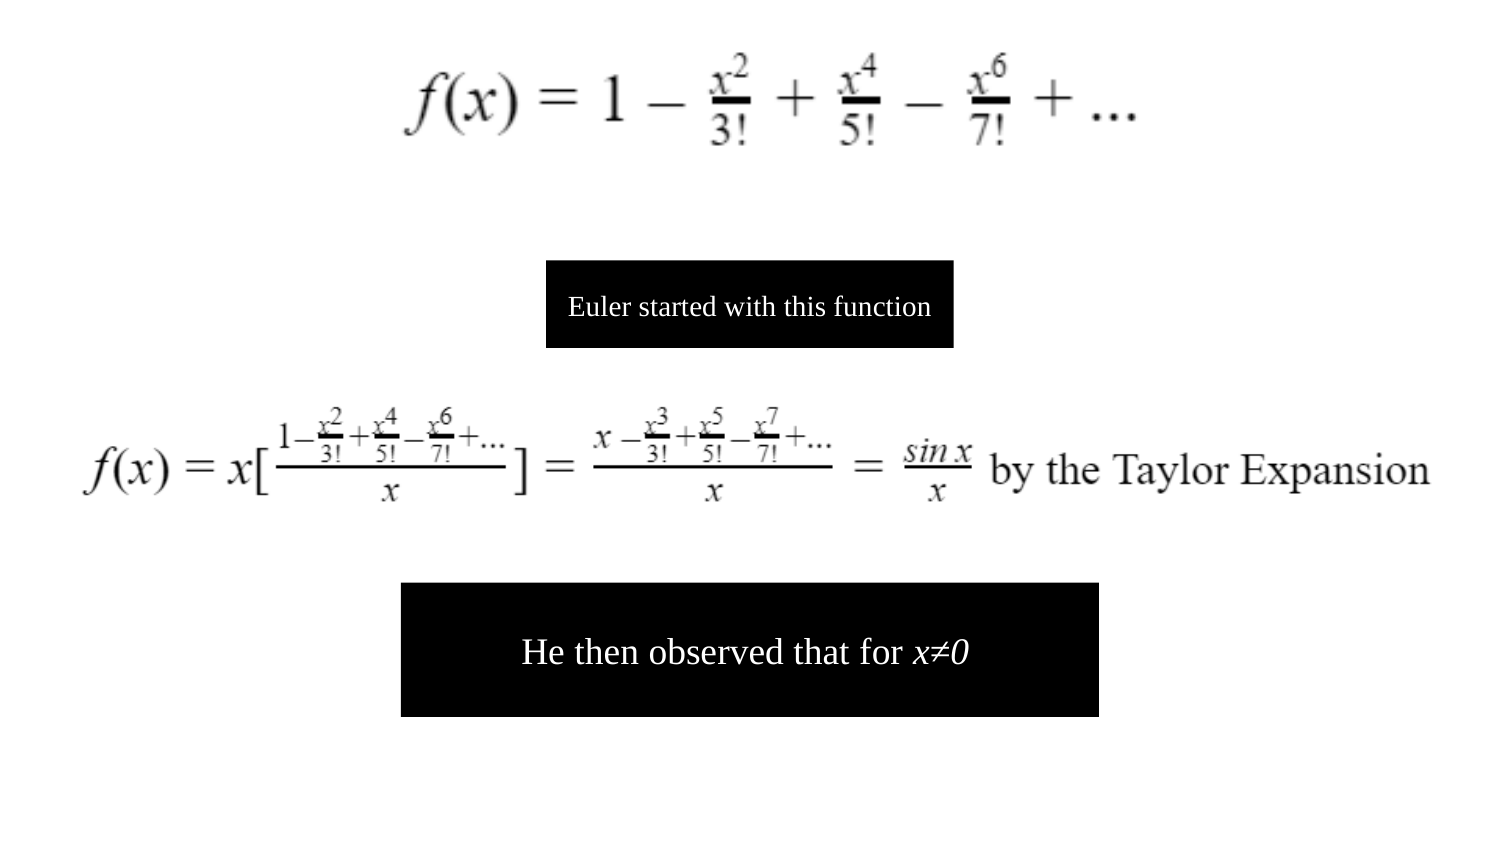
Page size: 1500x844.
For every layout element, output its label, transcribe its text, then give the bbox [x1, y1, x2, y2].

picture [48, 397, 1452, 533]
picture [374, 39, 1172, 175]
text_box He then observed that for x≠0 [400, 582, 1099, 717]
text_box Euler started with this function [546, 260, 954, 348]
